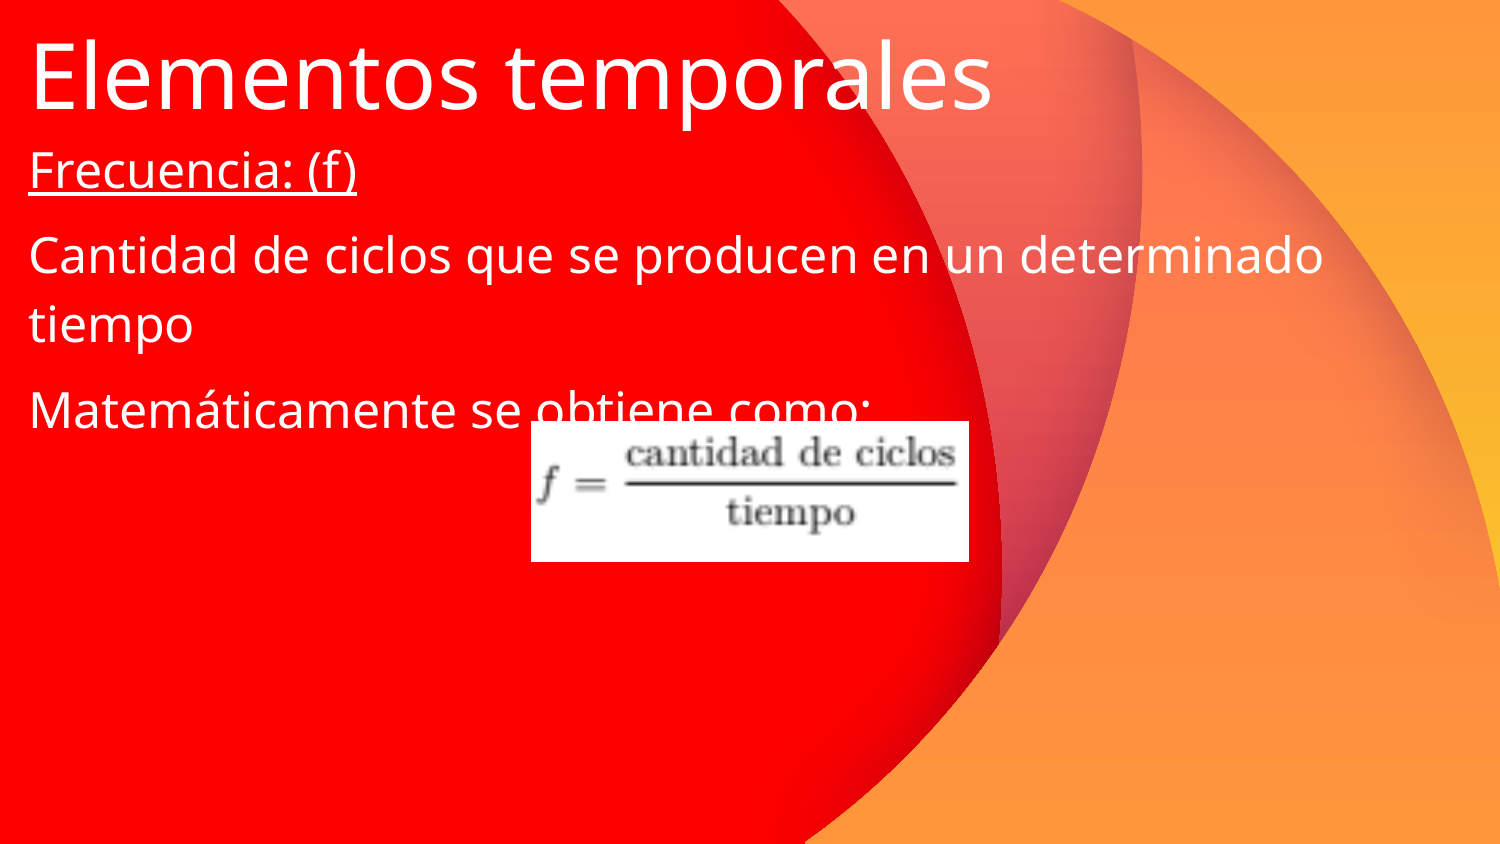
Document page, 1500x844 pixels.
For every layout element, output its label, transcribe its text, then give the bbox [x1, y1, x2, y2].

picture [531, 421, 969, 563]
subtitle Frecuencia: (f) Cantidad de ciclos que se producen en un determinado tiempo Matemáticamente se obtiene como: [28, 129, 1485, 819]
title Elementos temporales [28, 25, 1108, 129]
